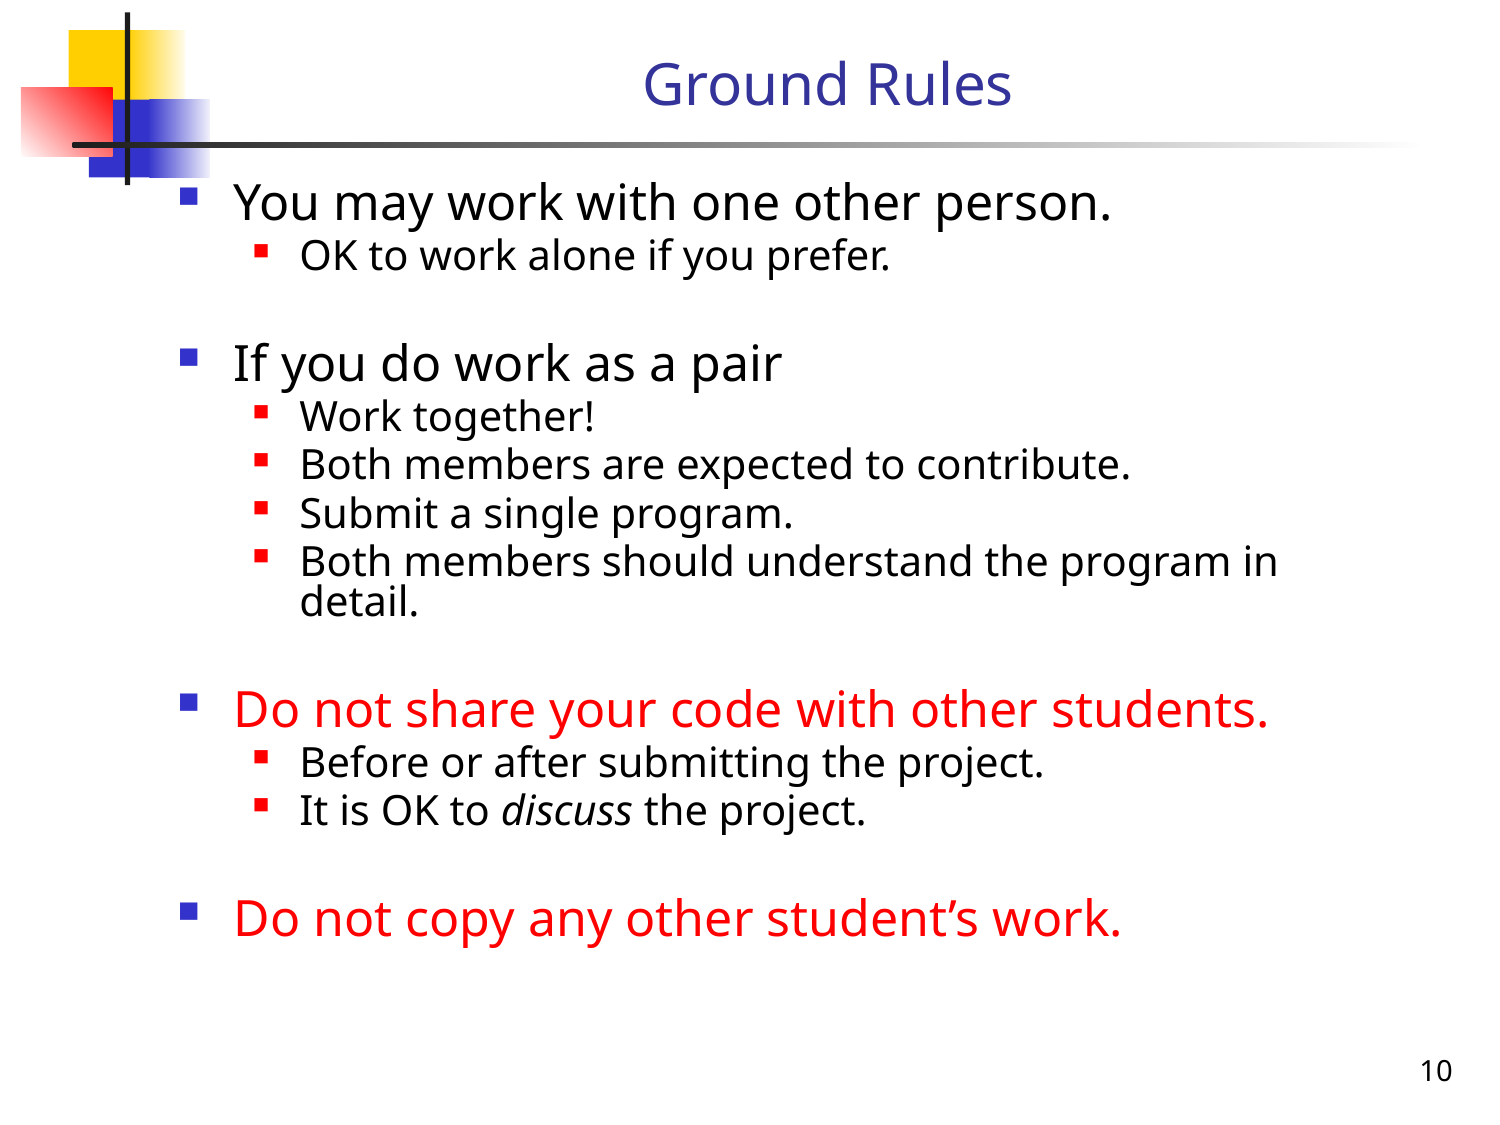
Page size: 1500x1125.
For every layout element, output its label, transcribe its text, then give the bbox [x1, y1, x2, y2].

list You may work with one other person. OK to work alone if you prefer. If you do work as a pair Work together! Both members are expected to contribute. Submit a single program. Both members should understand the program in detail. Do not share your code with other students. Before or after submitting the project. It is OK to discuss the project. Do not copy any other student’s work. [162, 174, 1425, 1088]
slide_number 10 [1155, 1024, 1468, 1100]
title Ground Rules [188, 35, 1468, 125]
